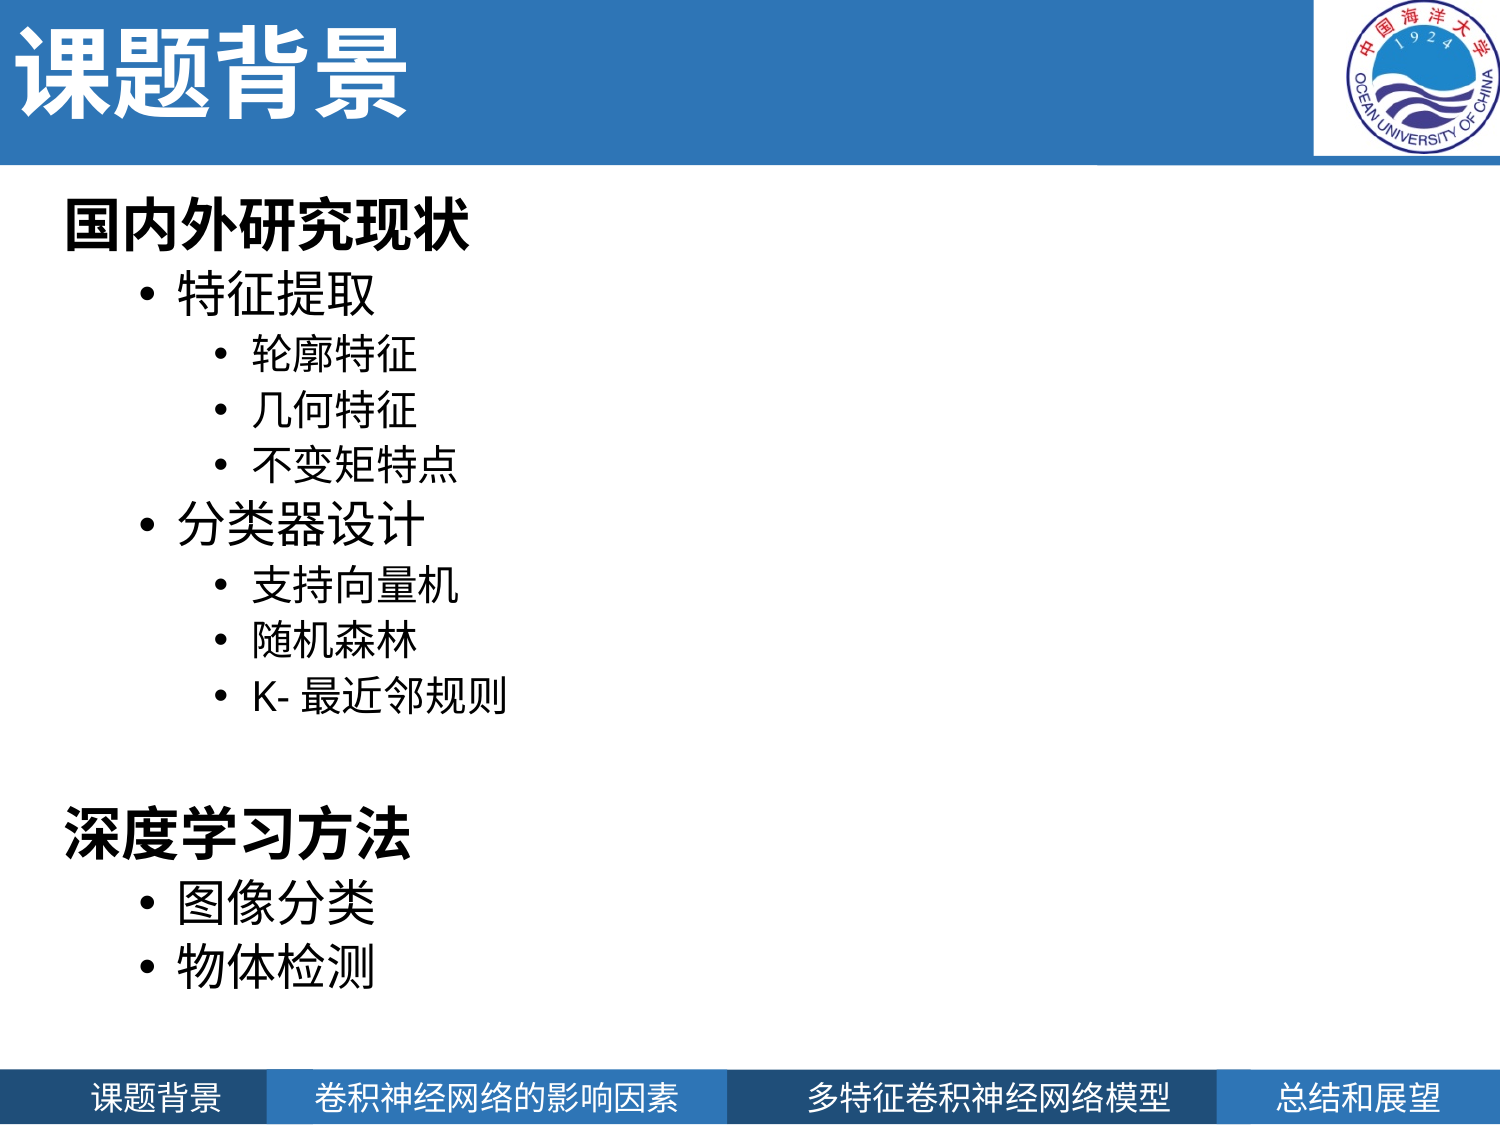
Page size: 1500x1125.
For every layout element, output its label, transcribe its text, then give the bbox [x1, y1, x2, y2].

picture [1346, 0, 1500, 154]
list 国内外研究现状 特征提取 轮廓特征 几何特征 不变矩特点 分类器设计 支持向量机 随机森林 K-最近邻规则 深度学习方法 图像分类 物体检测 [48, 188, 1446, 1014]
title 课题背景 [0, 0, 1314, 157]
